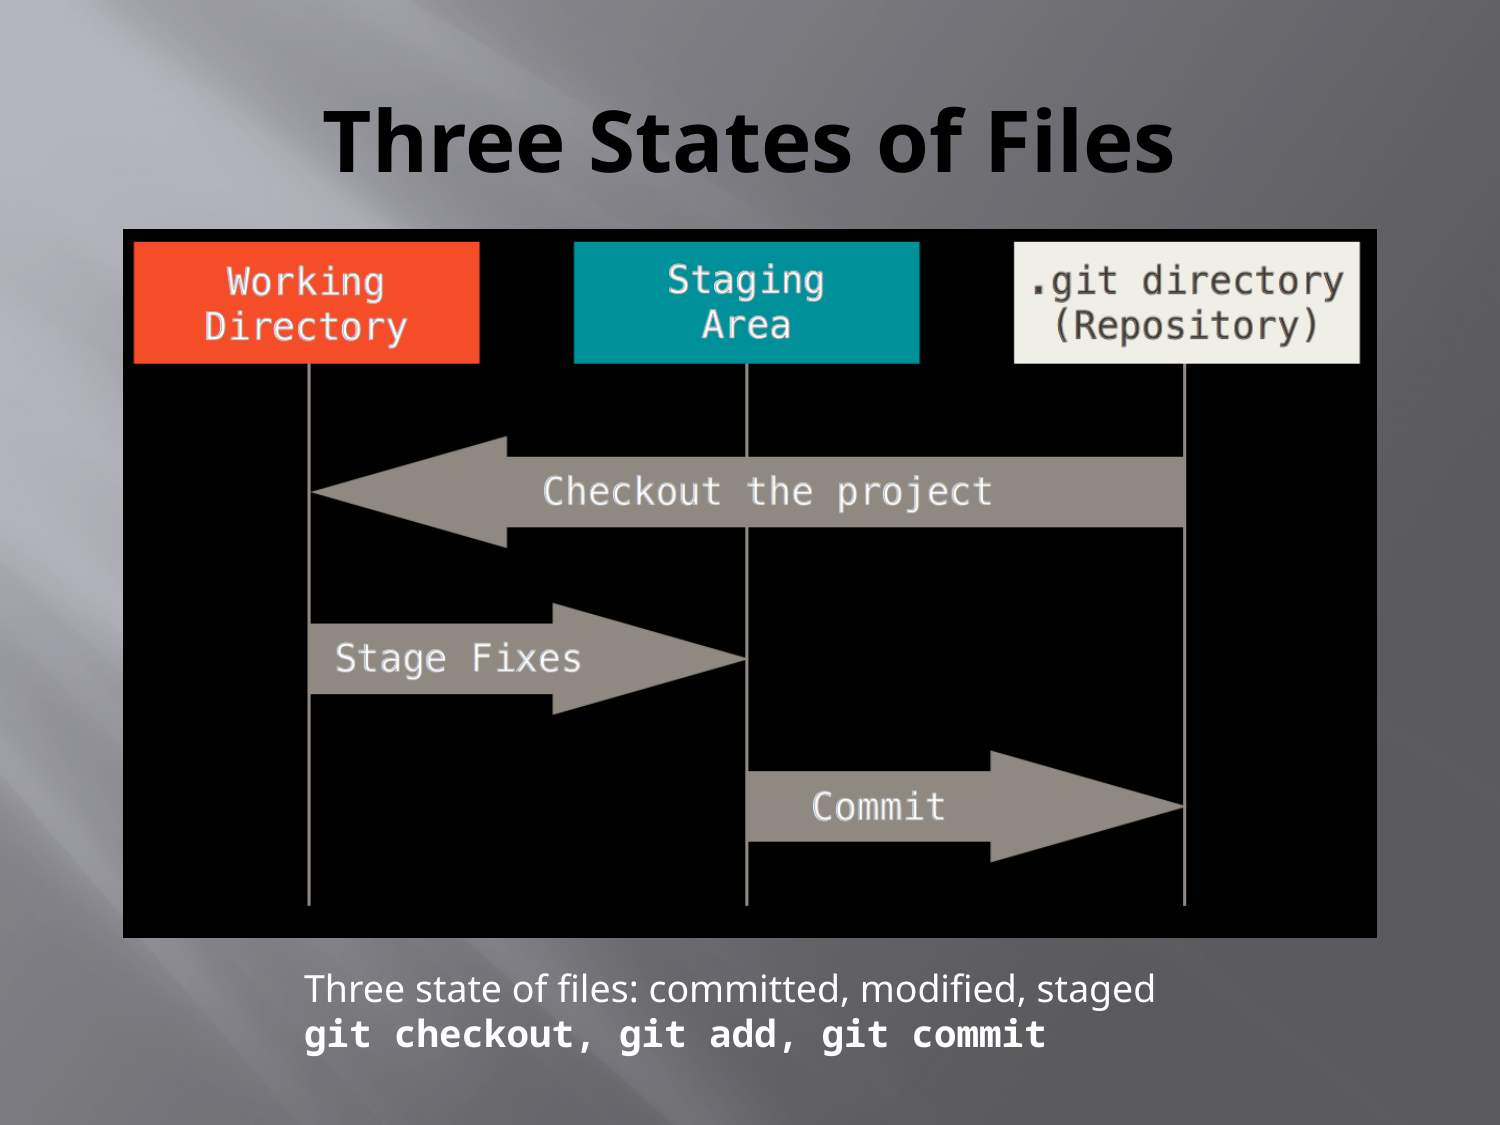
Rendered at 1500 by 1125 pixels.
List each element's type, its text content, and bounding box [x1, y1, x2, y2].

text_box Three state of files: committed, modified, staged git checkout, git add, git commit [289, 981, 1172, 1063]
title Three States of Files [75, 45, 1425, 233]
picture [123, 229, 1377, 938]
